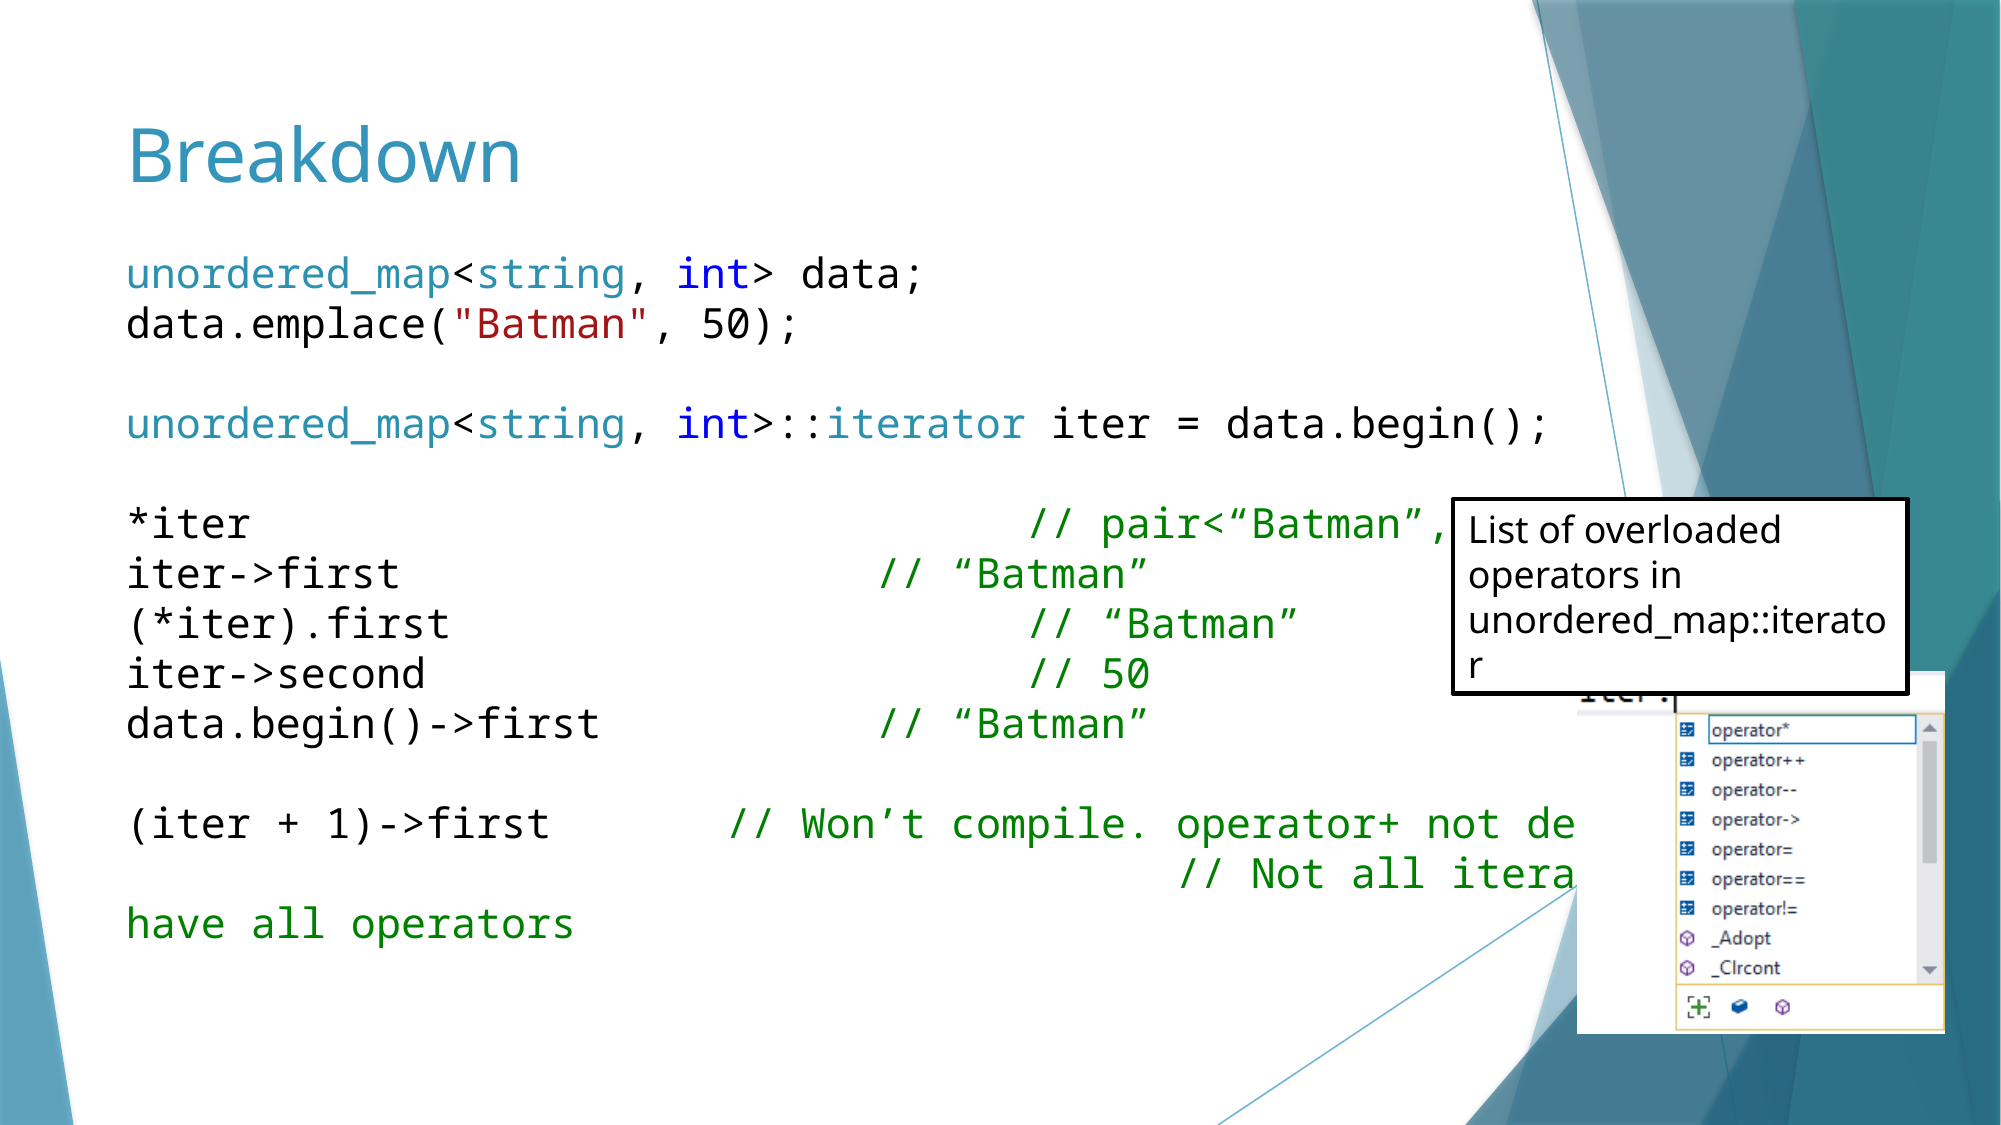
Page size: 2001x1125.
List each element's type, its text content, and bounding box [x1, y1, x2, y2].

text_box List of overloaded operators in unordered_map::iterator [1453, 499, 1908, 694]
picture [1576, 670, 1945, 1035]
title Breakdown [111, 99, 1522, 222]
text_box unordered_map<string, int> data; data.emplace("Batman", 50); unordered_map<string, int>::iterator iter = data.begin(); *iter // pair<“Batman”, 50> iter->first // “Batman” (*iter).first // “Batman” iter->second // 50 data.begin()->first // “Batman” (iter + 1)->first // Won’t compile. operator+ not defined // Not all iterators have all operators [111, 239, 1727, 955]
